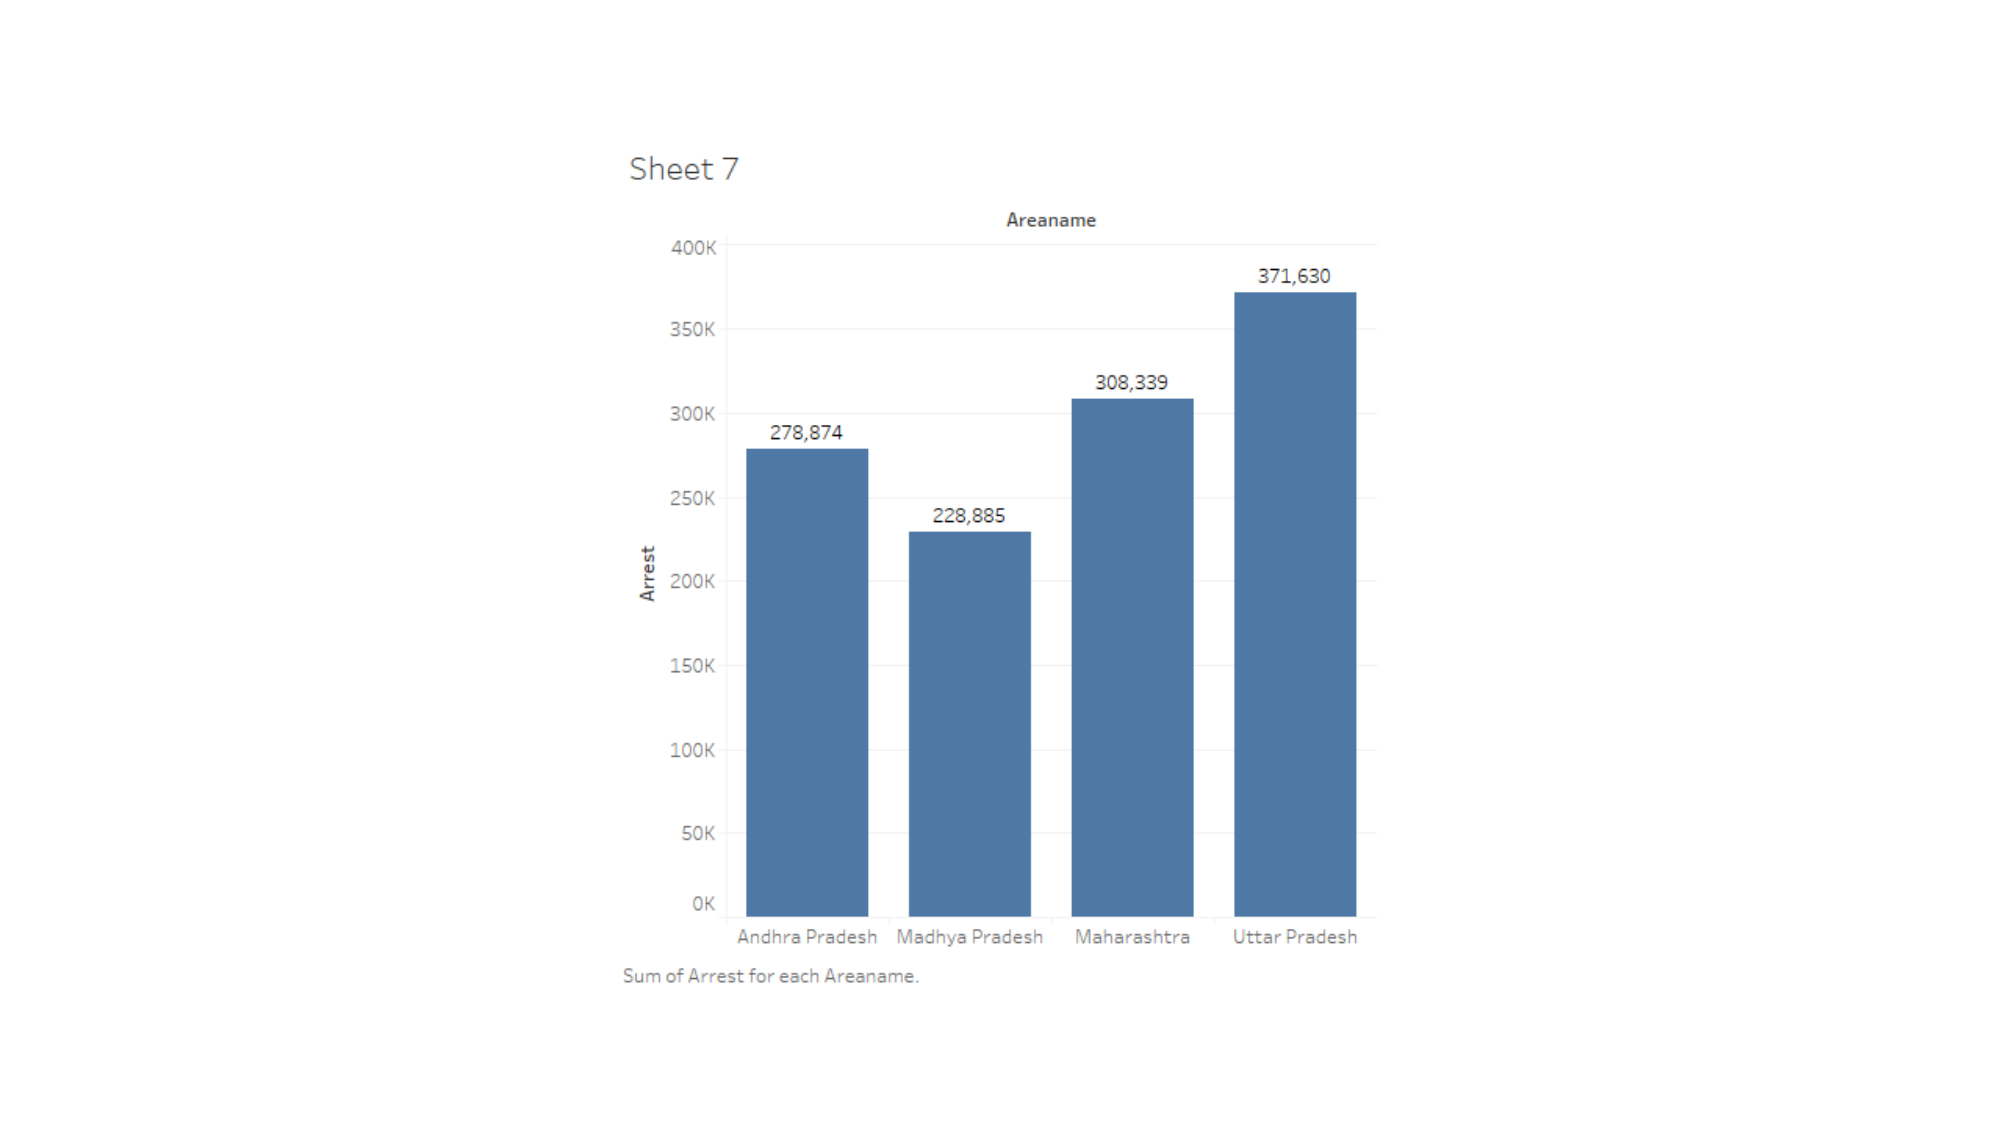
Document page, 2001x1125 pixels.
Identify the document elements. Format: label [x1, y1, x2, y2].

picture [623, 136, 1377, 989]
